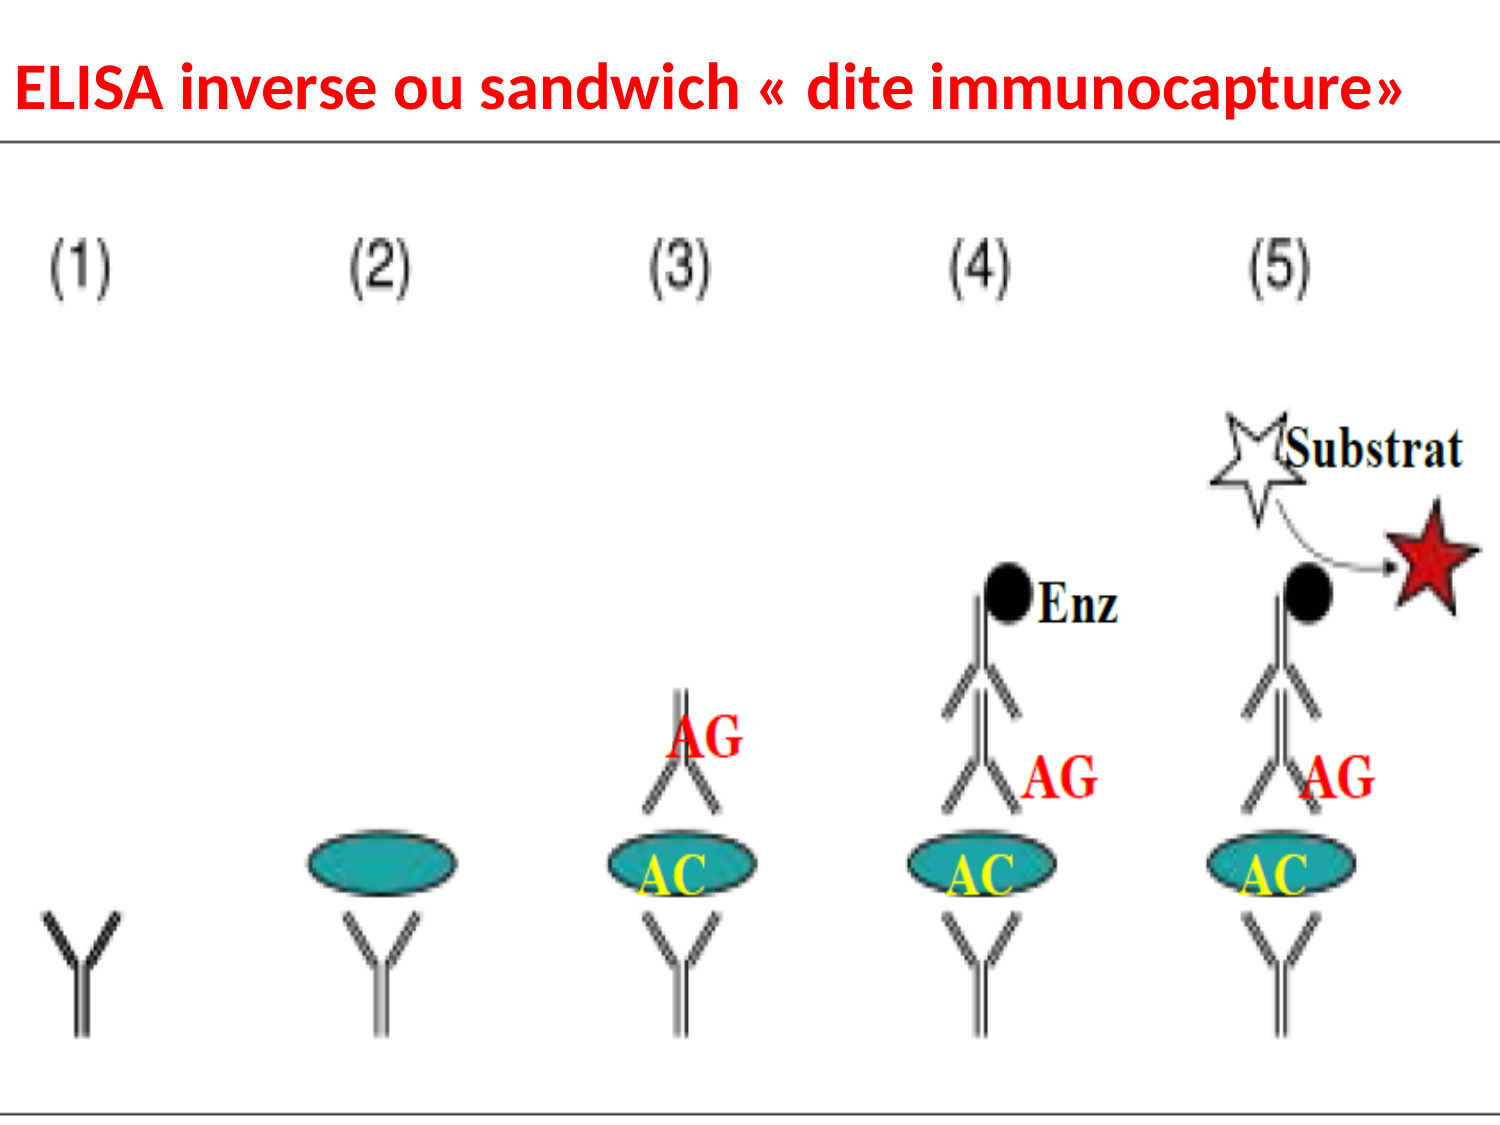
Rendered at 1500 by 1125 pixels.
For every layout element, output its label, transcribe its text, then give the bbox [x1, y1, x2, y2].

text_box ELISA inverse ou sandwich « dite immunocapture» [0, 35, 1500, 127]
picture [0, 128, 1500, 1125]
